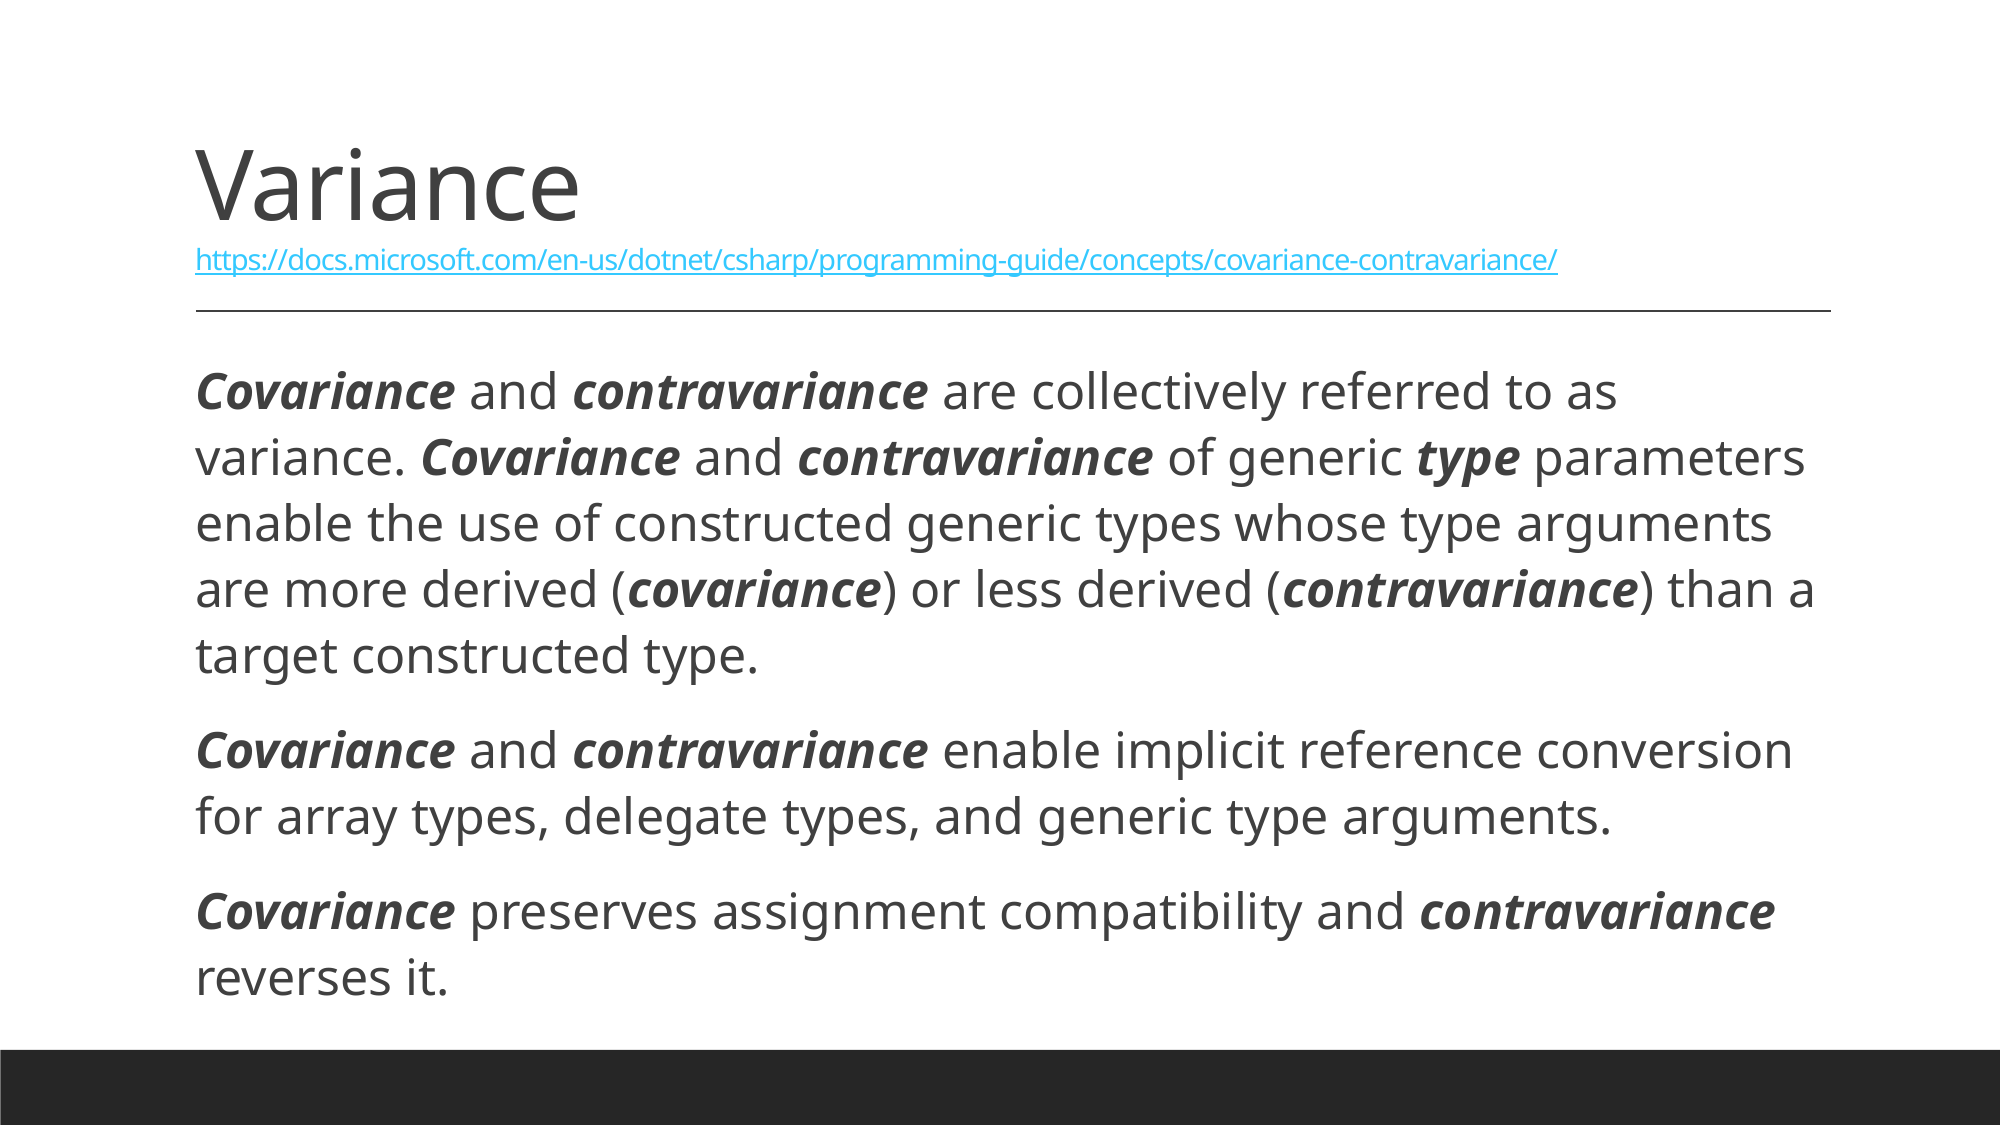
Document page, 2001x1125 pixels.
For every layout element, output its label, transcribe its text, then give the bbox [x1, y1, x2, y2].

list Covariance and contravariance are collectively referred to as variance. Covariance and contravariance of generic type parameters enable the use of constructed generic types whose type arguments are more derived (covariance) or less derived (contravariance) than a target constructed type. Covariance and contravariance enable implicit reference conversion for array types, delegate types, and generic type arguments. Covariance preserves assignment compatibility and contravariance reverses it. [180, 345, 1830, 963]
title Variance https://docs.microsoft.com/en-us/dotnet/csharp/programming-guide/concepts/covariance-contravariance/ [180, 47, 1830, 285]
